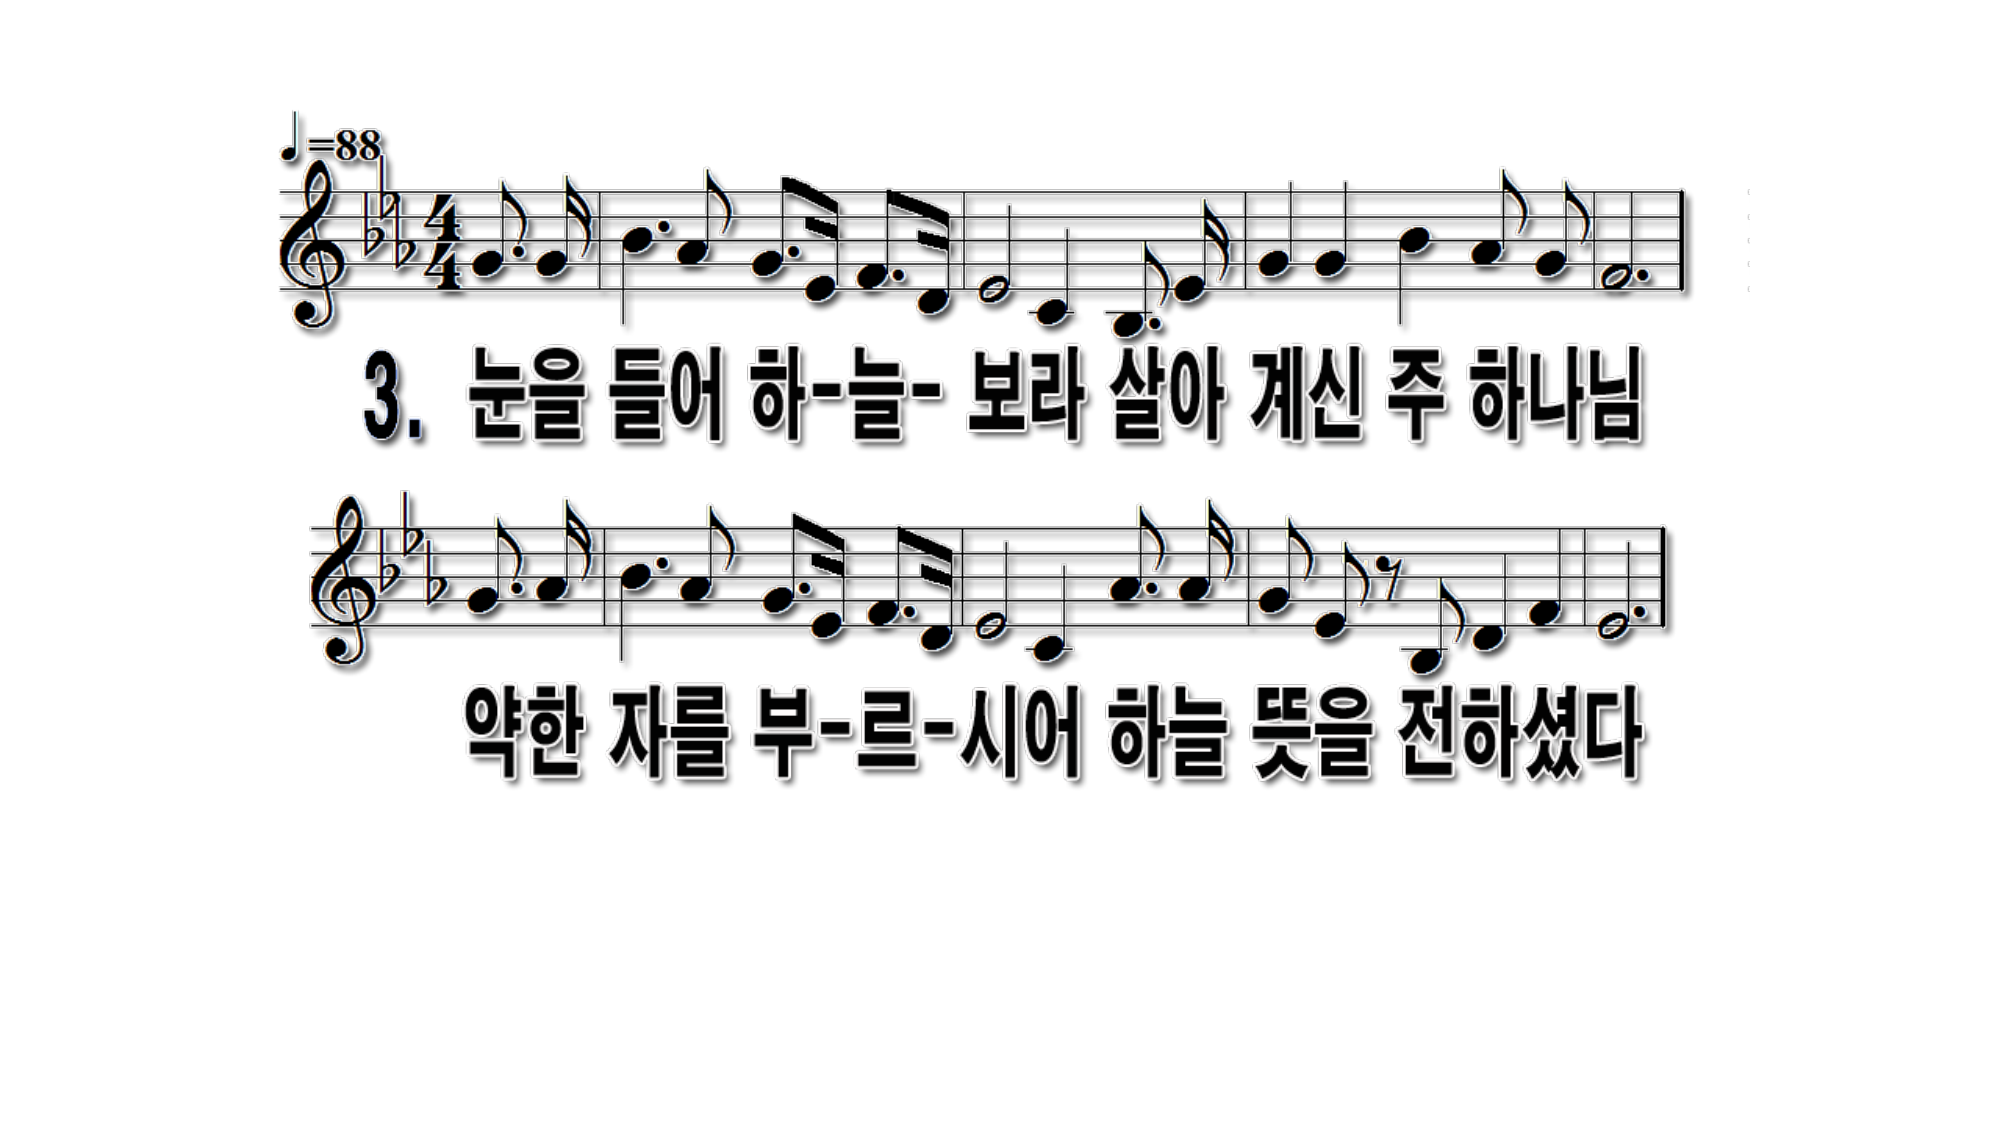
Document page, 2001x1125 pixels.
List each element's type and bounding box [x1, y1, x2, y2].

picture [249, 0, 1750, 835]
